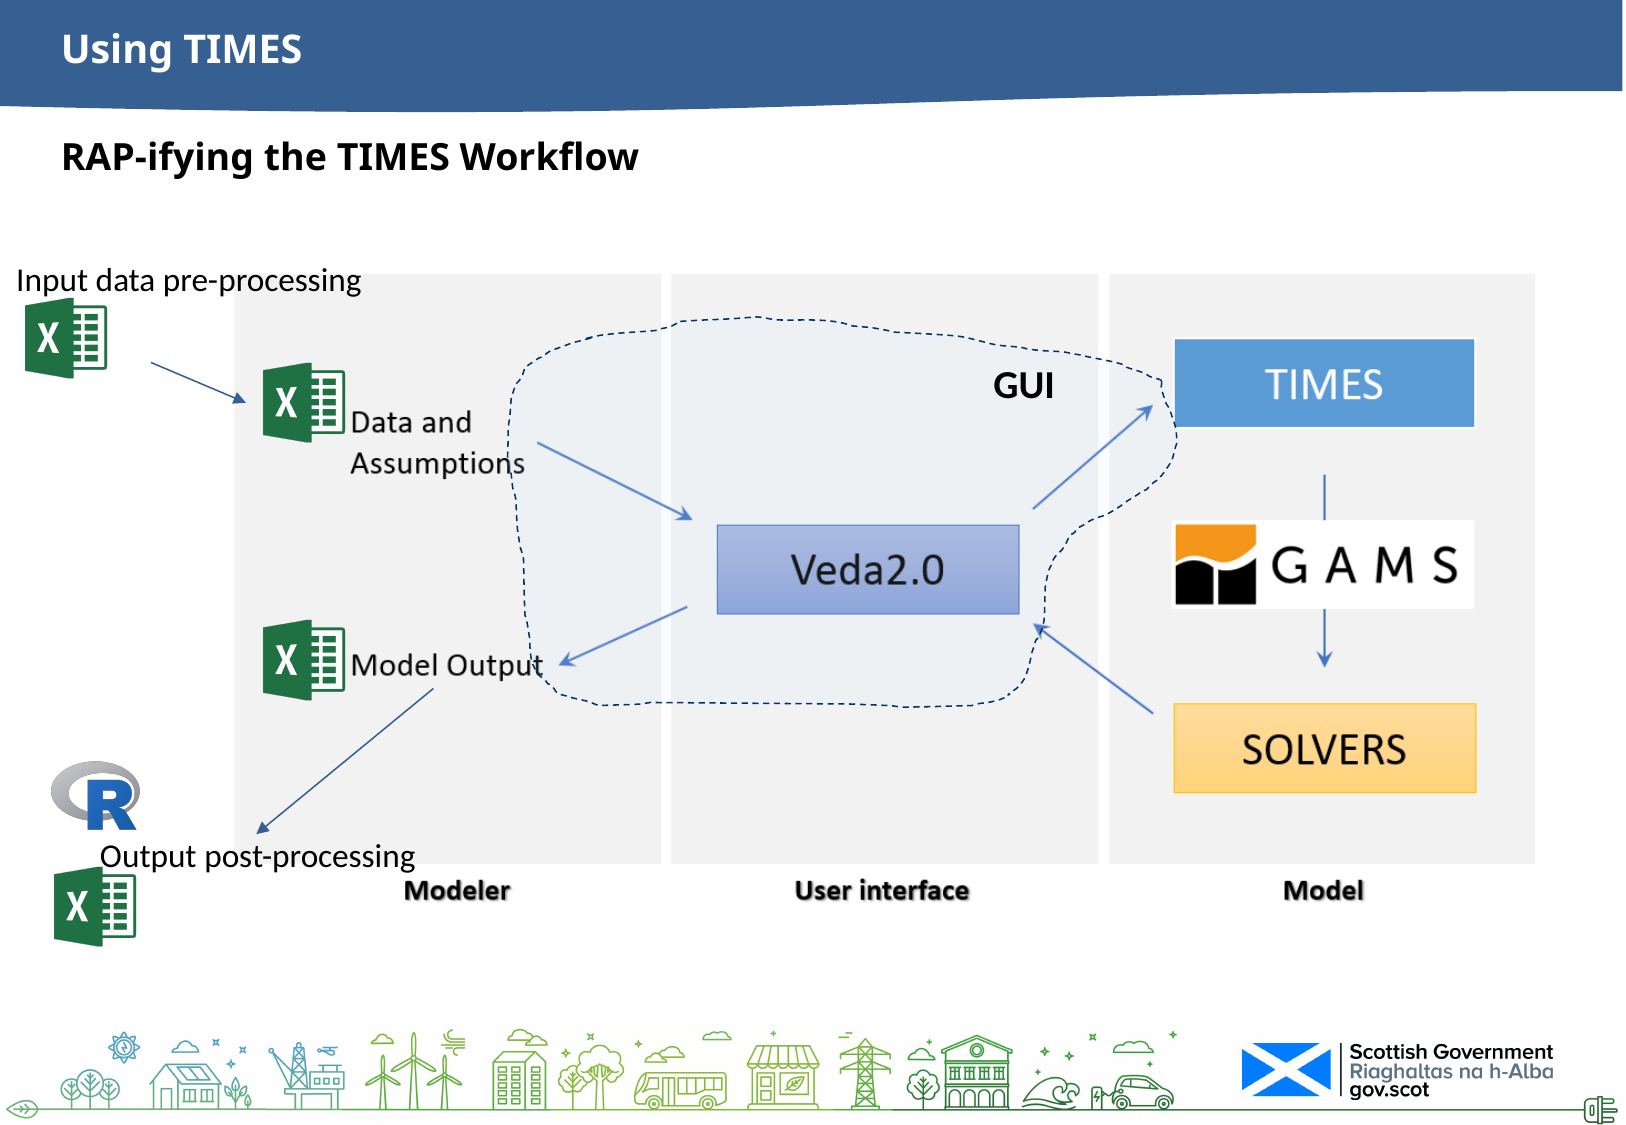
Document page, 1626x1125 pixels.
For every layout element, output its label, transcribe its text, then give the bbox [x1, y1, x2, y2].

list RAP-ifying the TIMES Workflow [45, 125, 1616, 185]
picture [36, 848, 154, 966]
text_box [150, 362, 247, 403]
picture [7, 279, 125, 397]
picture [0, 1023, 1623, 1125]
picture [209, 245, 1563, 922]
picture [51, 760, 140, 830]
text_box Output post-processing [84, 826, 204, 882]
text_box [255, 688, 434, 835]
title Using TIMES [45, 7, 1581, 88]
text_box Input data pre-processing [1, 250, 204, 306]
